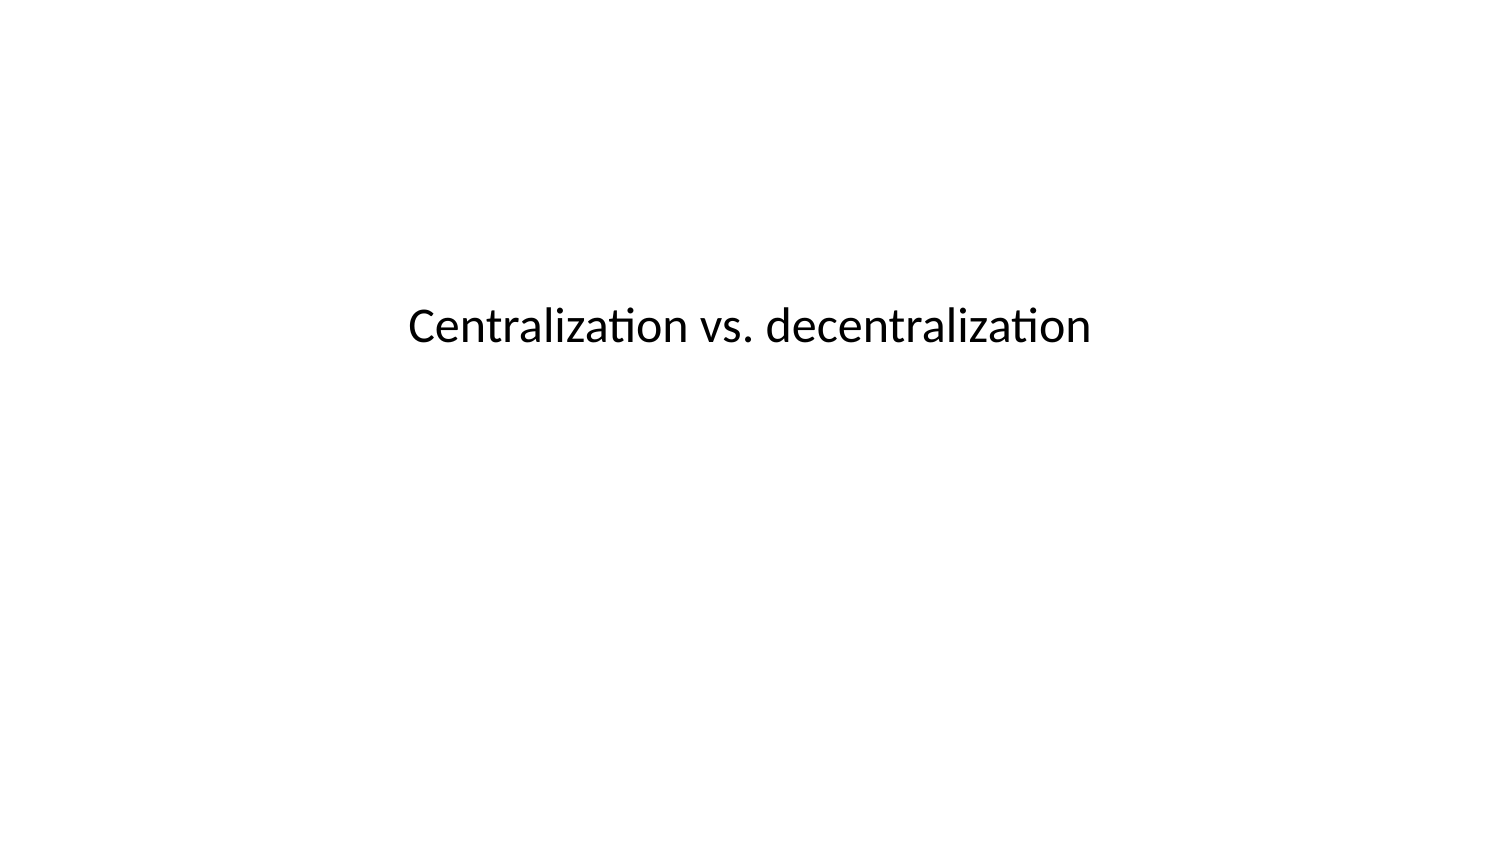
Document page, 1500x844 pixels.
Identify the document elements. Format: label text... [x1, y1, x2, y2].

subtitle Centralization vs. decentralization [112, 277, 1388, 457]
